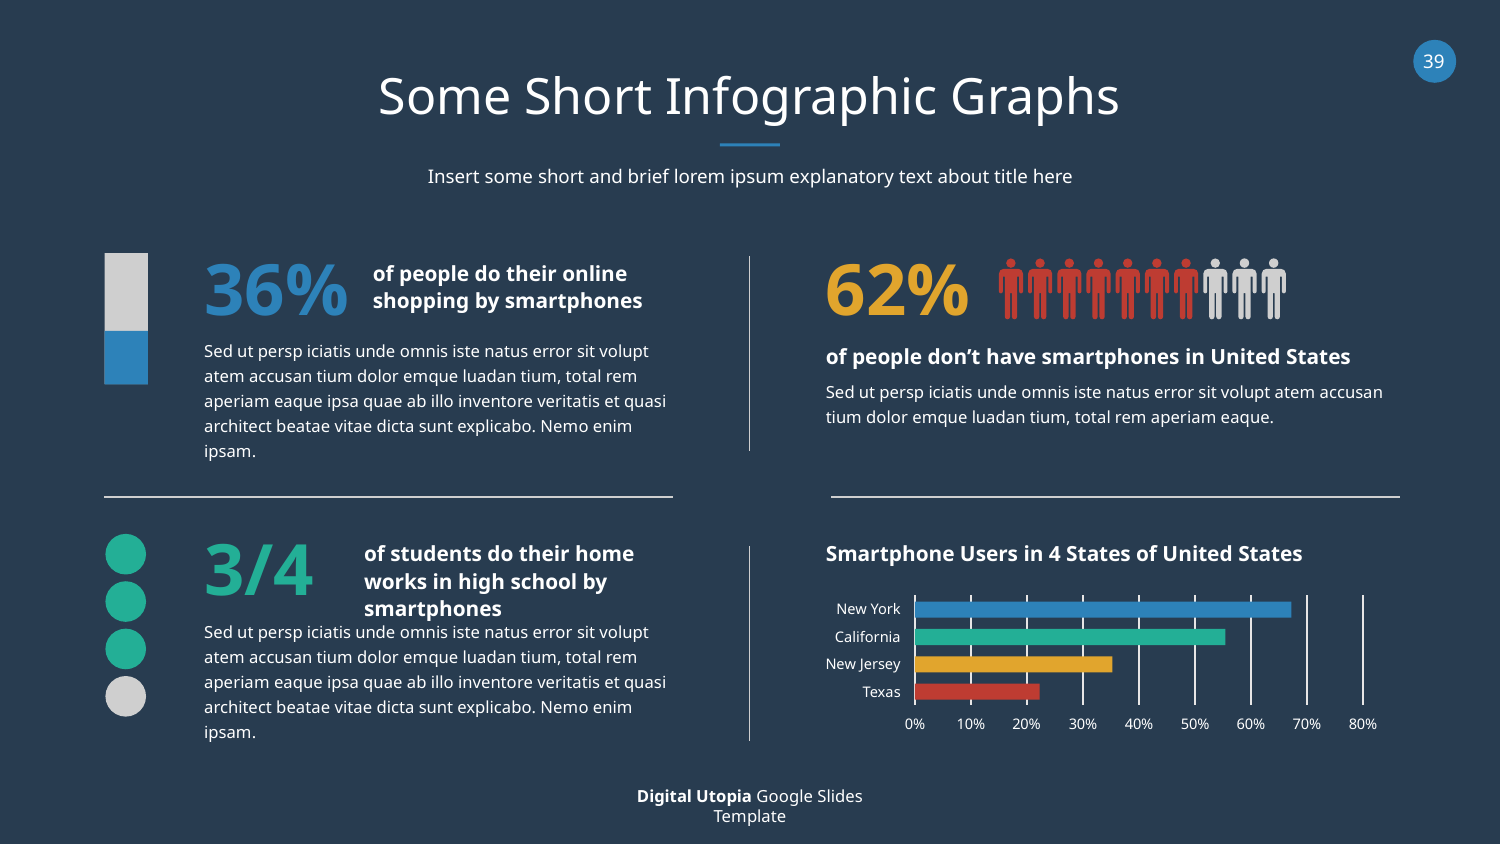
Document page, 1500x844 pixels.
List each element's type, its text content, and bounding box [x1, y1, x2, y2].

text_box Smartphone Users in 4 States of United States [825, 538, 1395, 564]
text_box [105, 628, 147, 670]
text_box 36% [204, 244, 365, 330]
text_box of people don’t have smartphones in United States [825, 341, 1395, 367]
text_box Sed ut persp iciatis unde omnis iste natus error sit volupt atem accusan tium dolor emque luadan tium, total rem aperiam eaque ipsa quae ab illo inventore veritatis et quasi architect beatae vitae dicta sunt explicabo. Nemo enim ipsam. [204, 336, 674, 438]
text_box [1115, 258, 1140, 320]
list Insert some short and brief lorem ipsum explanatory text about title here [112, 164, 1388, 190]
text_box [1239, 258, 1250, 268]
text_box [105, 581, 147, 622]
text_box [1261, 268, 1286, 320]
text_box [105, 533, 147, 575]
text_box [1144, 258, 1170, 320]
text_box [1203, 258, 1228, 320]
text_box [823, 595, 1381, 734]
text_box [104, 252, 149, 385]
text_box Sed ut persp iciatis unde omnis iste natus error sit volupt atem accusan tium dolor emque luadan tium, total rem aperiam eaque ipsa quae ab illo inventore veritatis et quasi architect beatae vitae dicta sunt explicabo. Nemo enim ipsam. [204, 617, 674, 718]
text_box Sed ut persp iciatis unde omnis iste natus error sit volupt atem accusan tium dolor emque luadan tium, total rem aperiam eaque. [825, 376, 1395, 425]
text_box [998, 258, 1024, 320]
text_box [1174, 258, 1199, 320]
text_box [1028, 258, 1053, 320]
text_box [105, 676, 147, 717]
text_box [1232, 268, 1257, 320]
text_box [1086, 258, 1111, 320]
text_box [1268, 258, 1279, 268]
text_box [1057, 258, 1082, 320]
text_box 62% [825, 244, 986, 330]
list Some Short Infographic Graphs [112, 64, 1388, 131]
text_box of students do their home works in high school by smartphones [364, 538, 674, 592]
text_box 3/4 [204, 524, 365, 611]
text_box of people do their online shopping by smartphones [372, 257, 674, 311]
